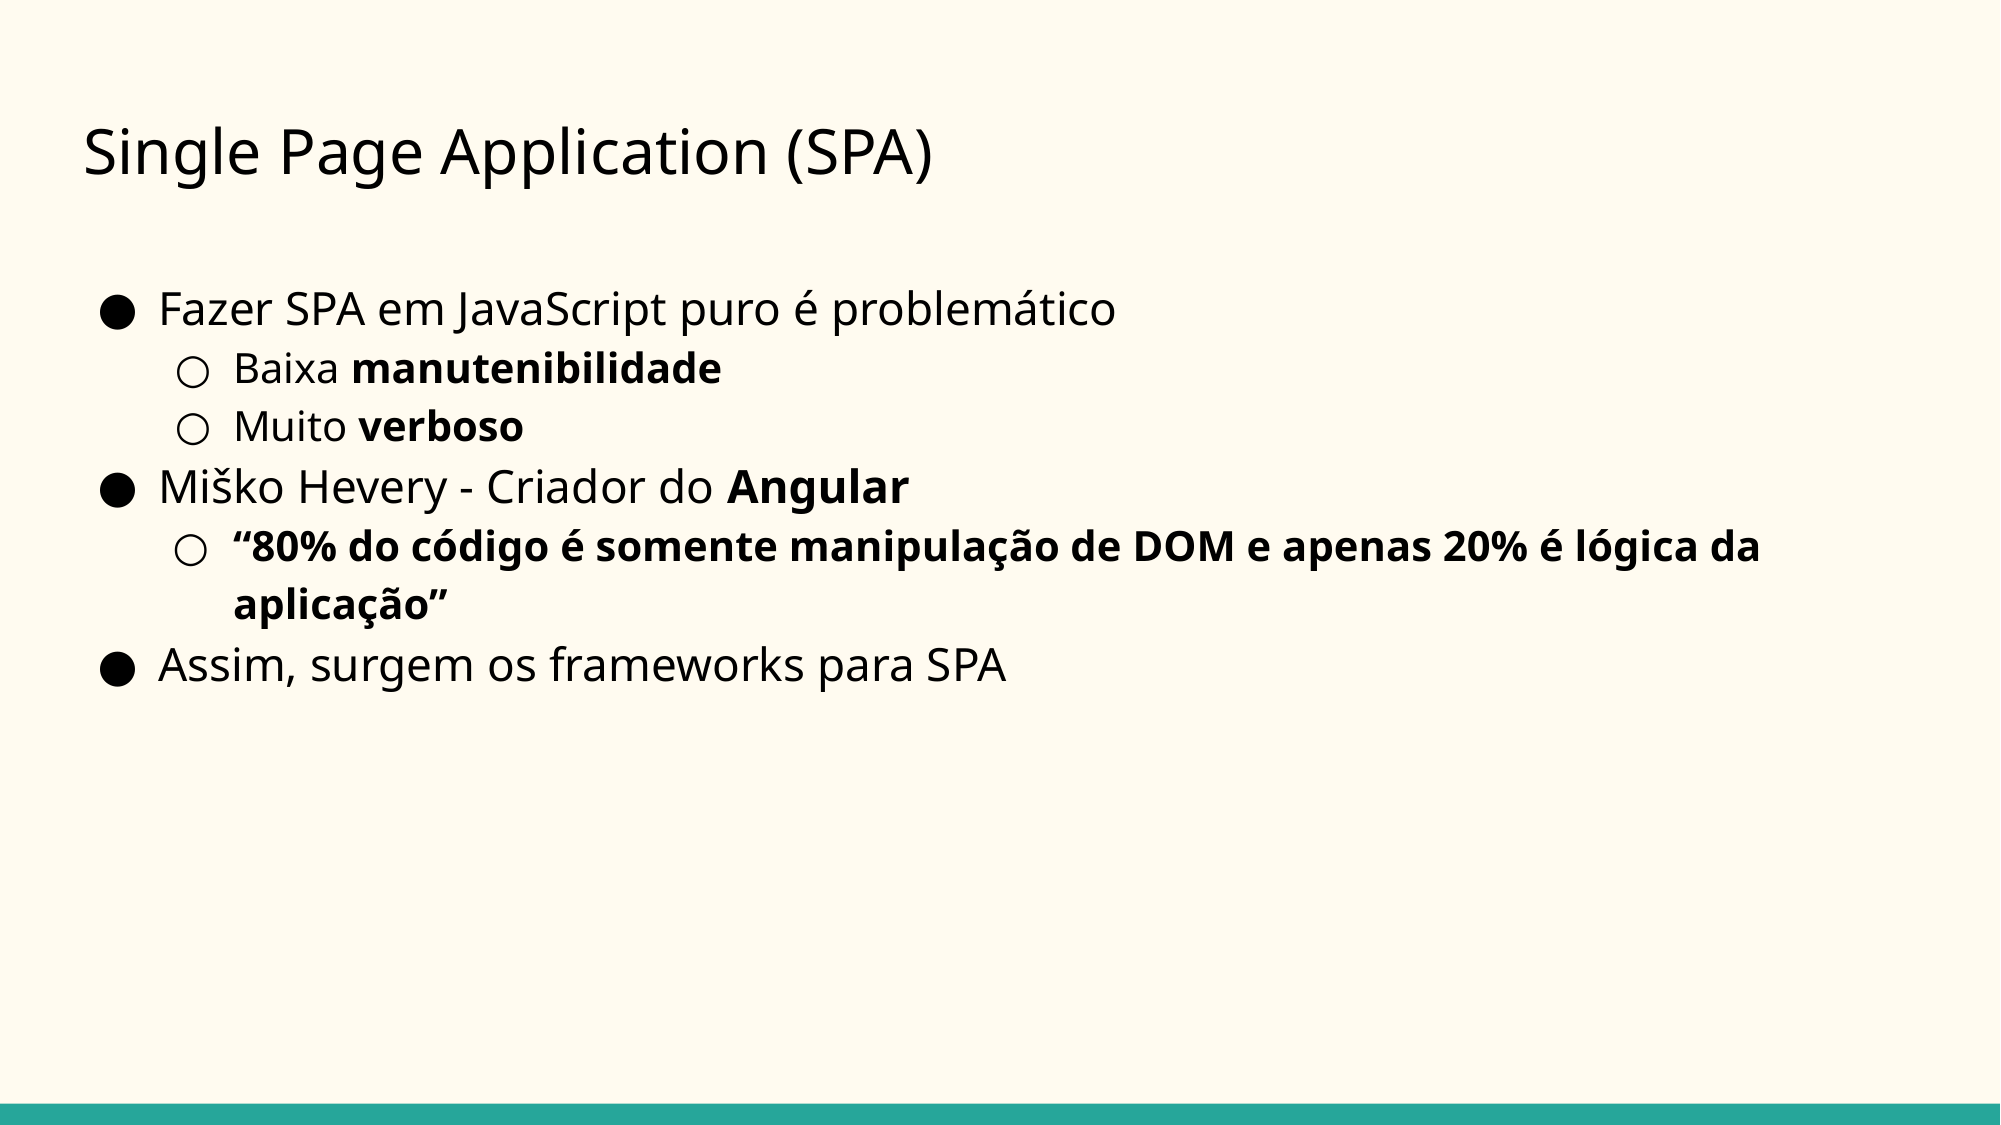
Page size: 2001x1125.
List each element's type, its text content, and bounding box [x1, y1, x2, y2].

list Fazer SPA em JavaScript puro é problemático Baixa manutenibilidade Muito verboso Miško Hevery - Criador do Angular “80% do código é somente manipulação de DOM e apenas 20% é lógica da aplicação” Assim, surgem os frameworks para SPA [68, 256, 1932, 1000]
title Single Page Application (SPA) [68, 97, 1932, 232]
